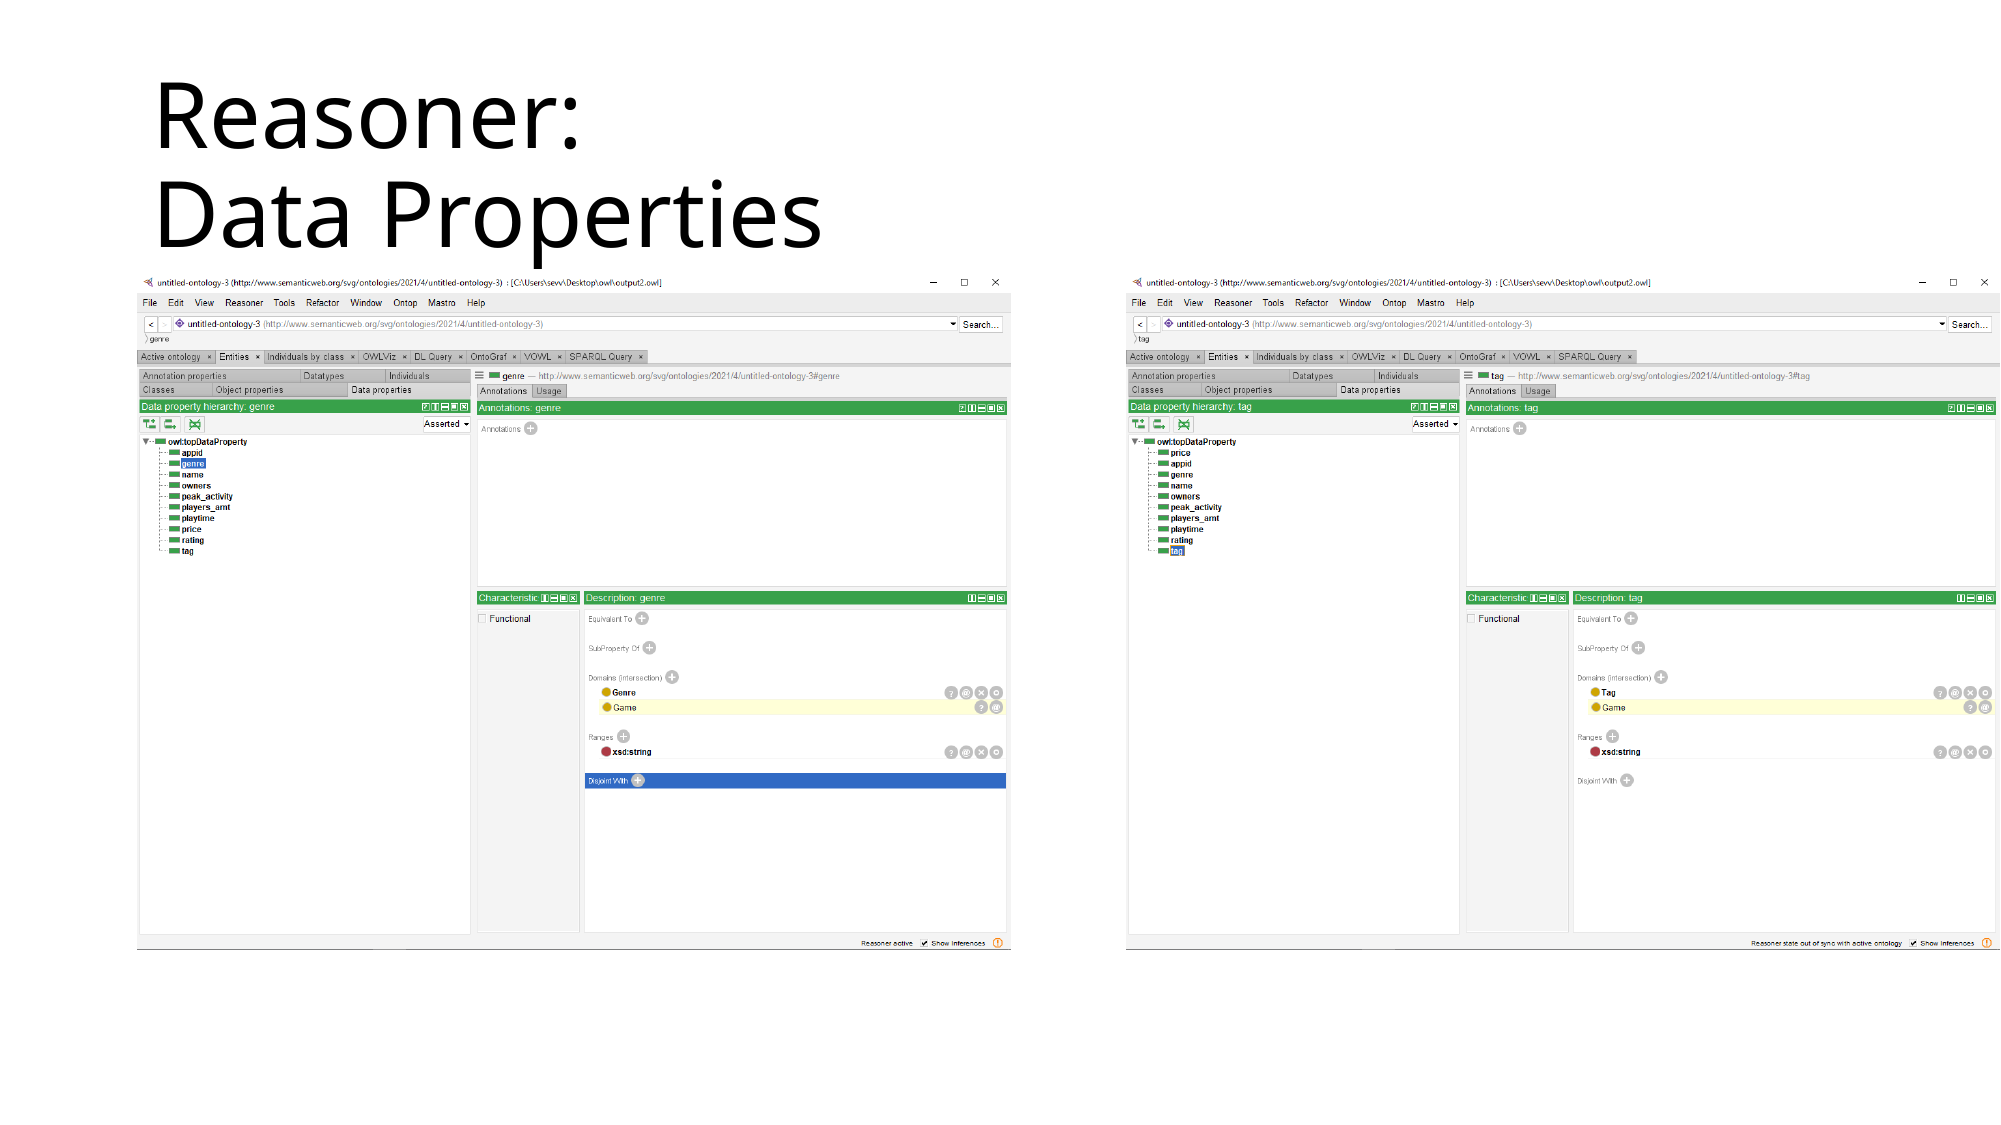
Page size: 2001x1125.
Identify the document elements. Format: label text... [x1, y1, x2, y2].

picture [137, 277, 1011, 950]
picture [1126, 277, 2000, 950]
title Reasoner: Data Properties [137, 59, 1863, 278]
